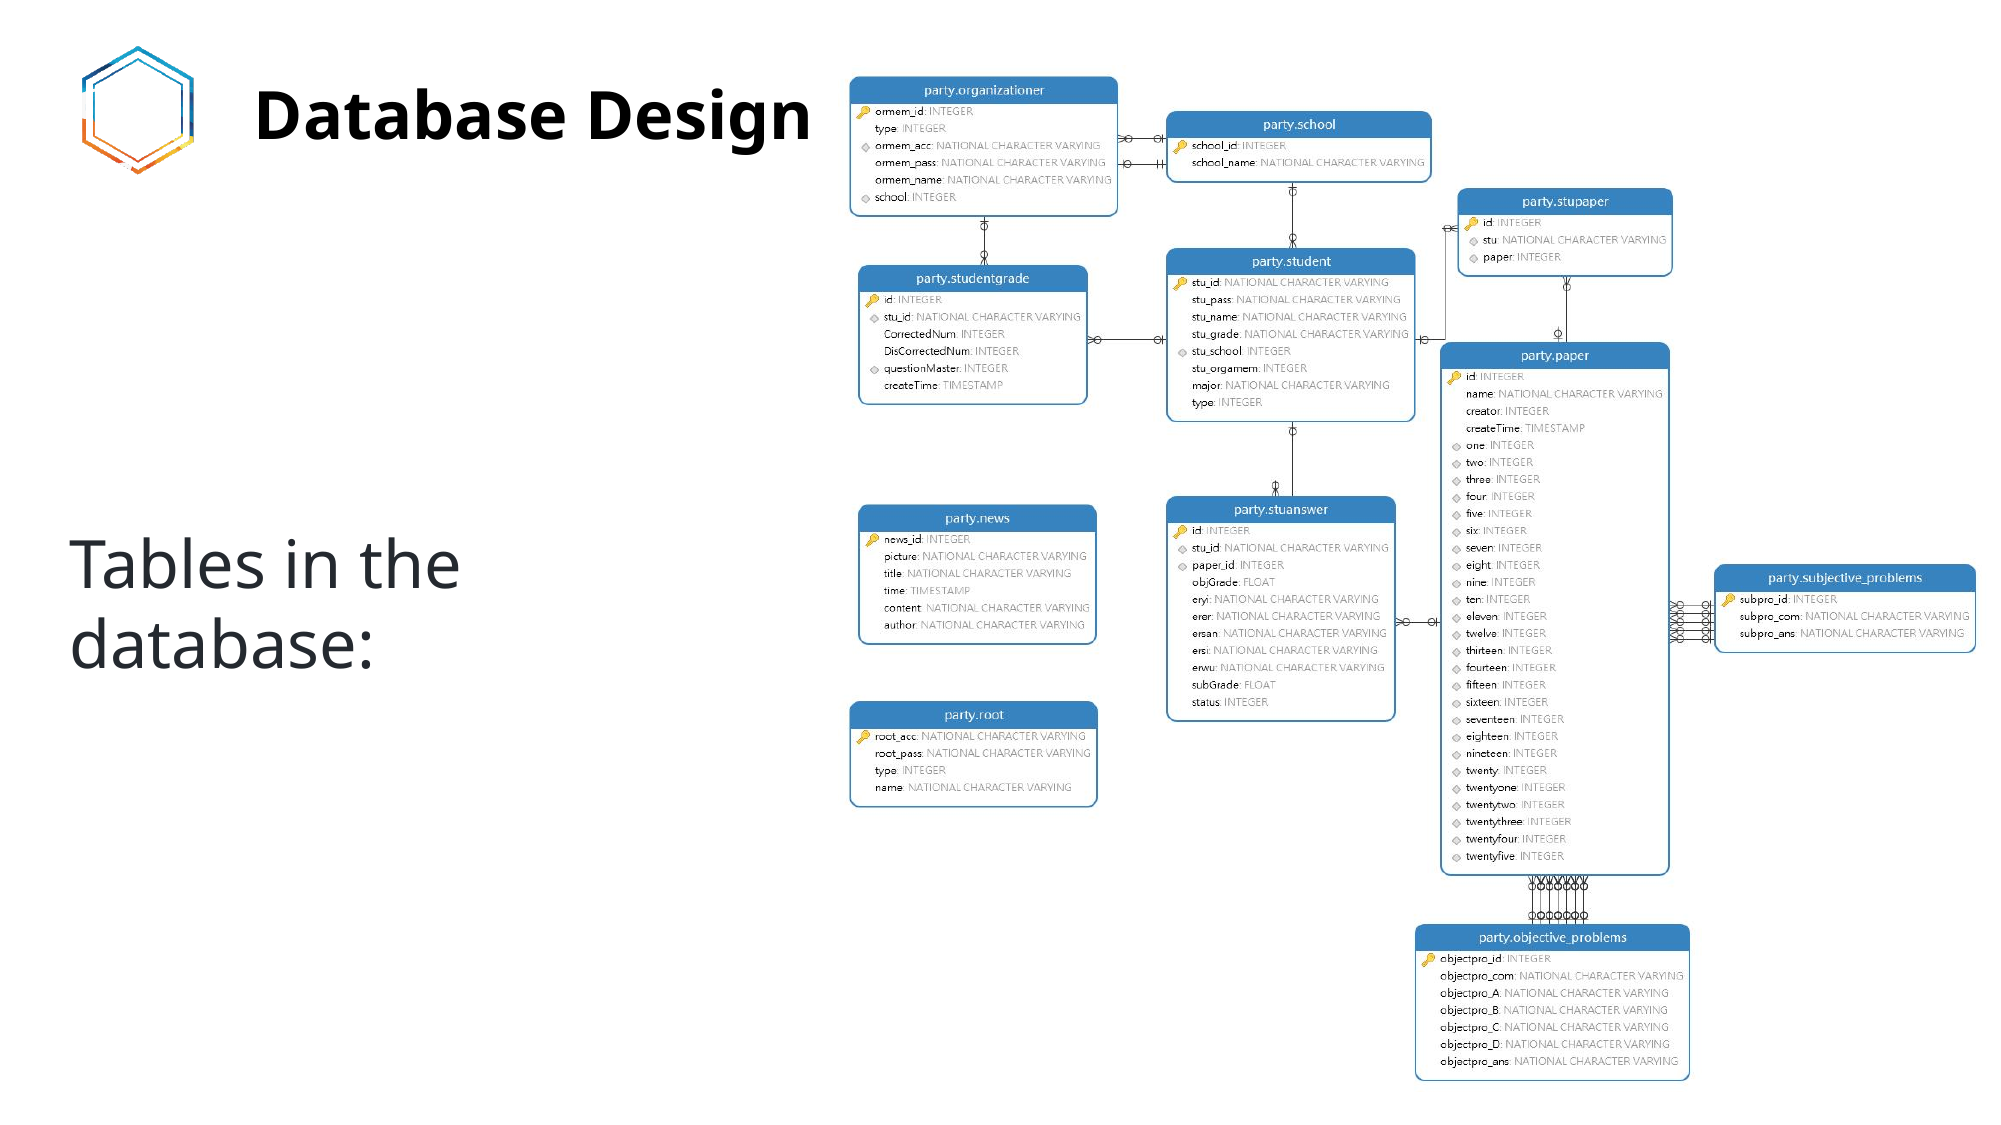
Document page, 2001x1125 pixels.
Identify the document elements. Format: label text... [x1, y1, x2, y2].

picture [54, 32, 208, 194]
text_box Database Design [239, 65, 838, 161]
text_box Tables in the database: [54, 514, 748, 690]
picture [838, 65, 1987, 1092]
